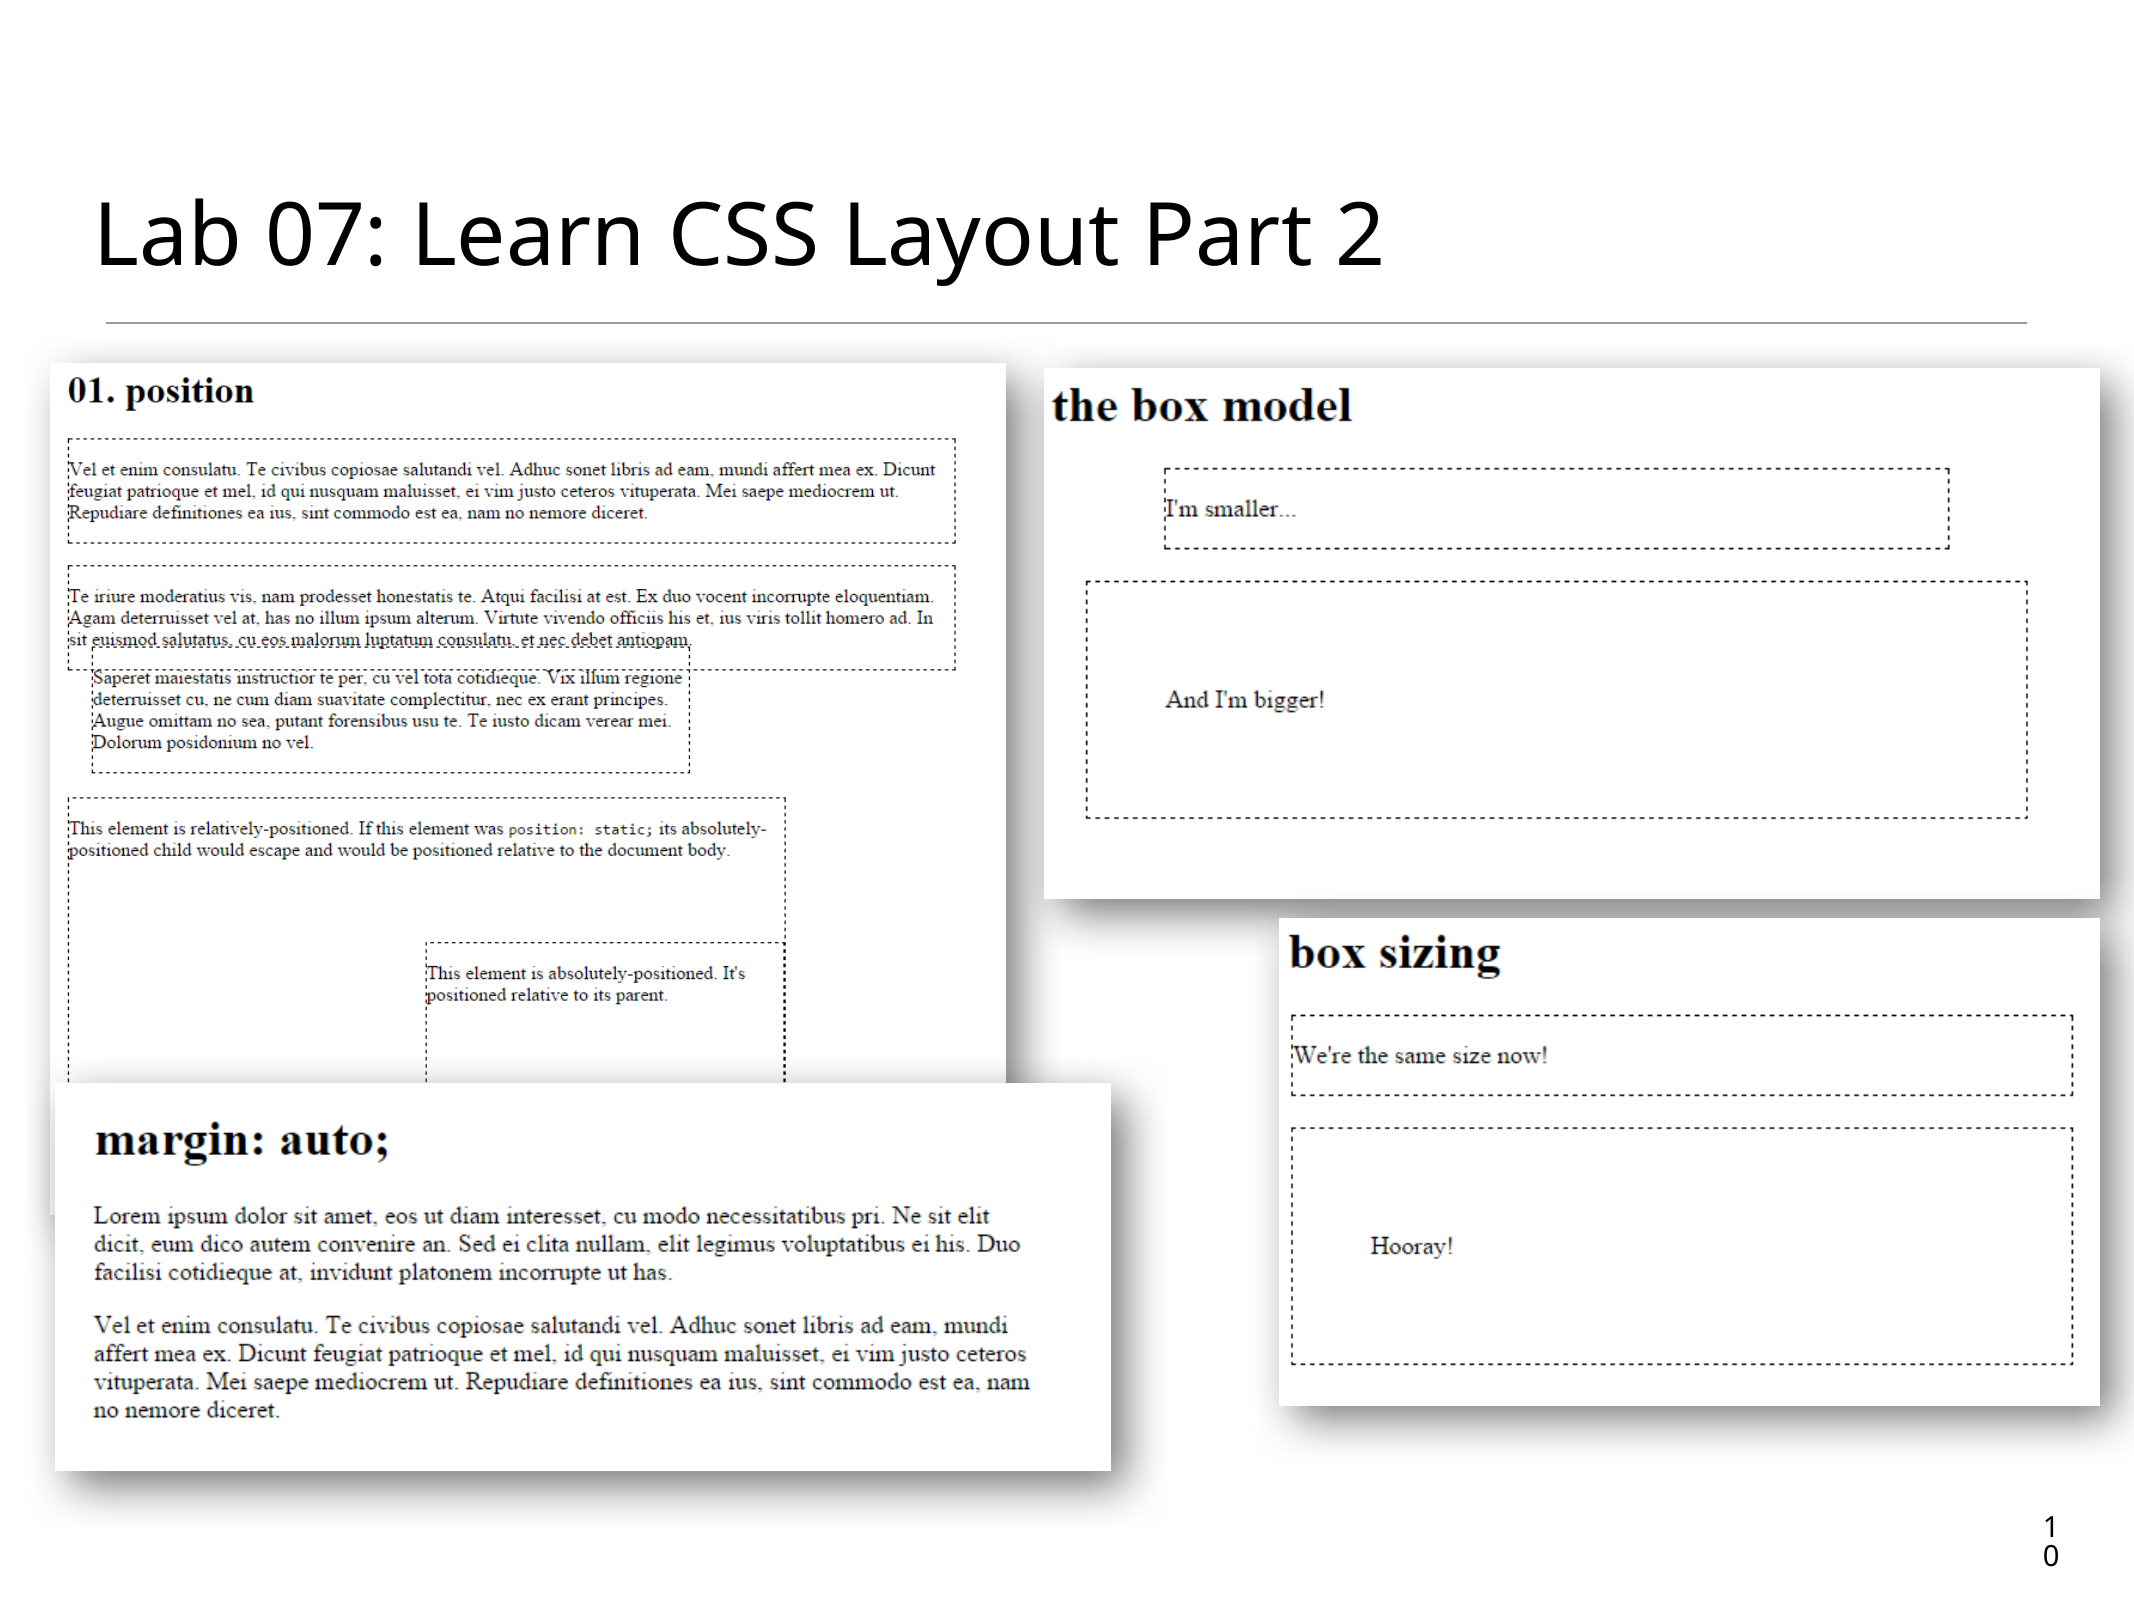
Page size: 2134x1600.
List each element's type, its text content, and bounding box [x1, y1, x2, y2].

picture [50, 363, 1111, 1472]
title Lab 07: Learn CSS Layout Part 2 [93, 53, 2041, 284]
slide_number 10 [2042, 1507, 2065, 1542]
picture [1044, 368, 2100, 899]
picture [1279, 917, 2100, 1406]
